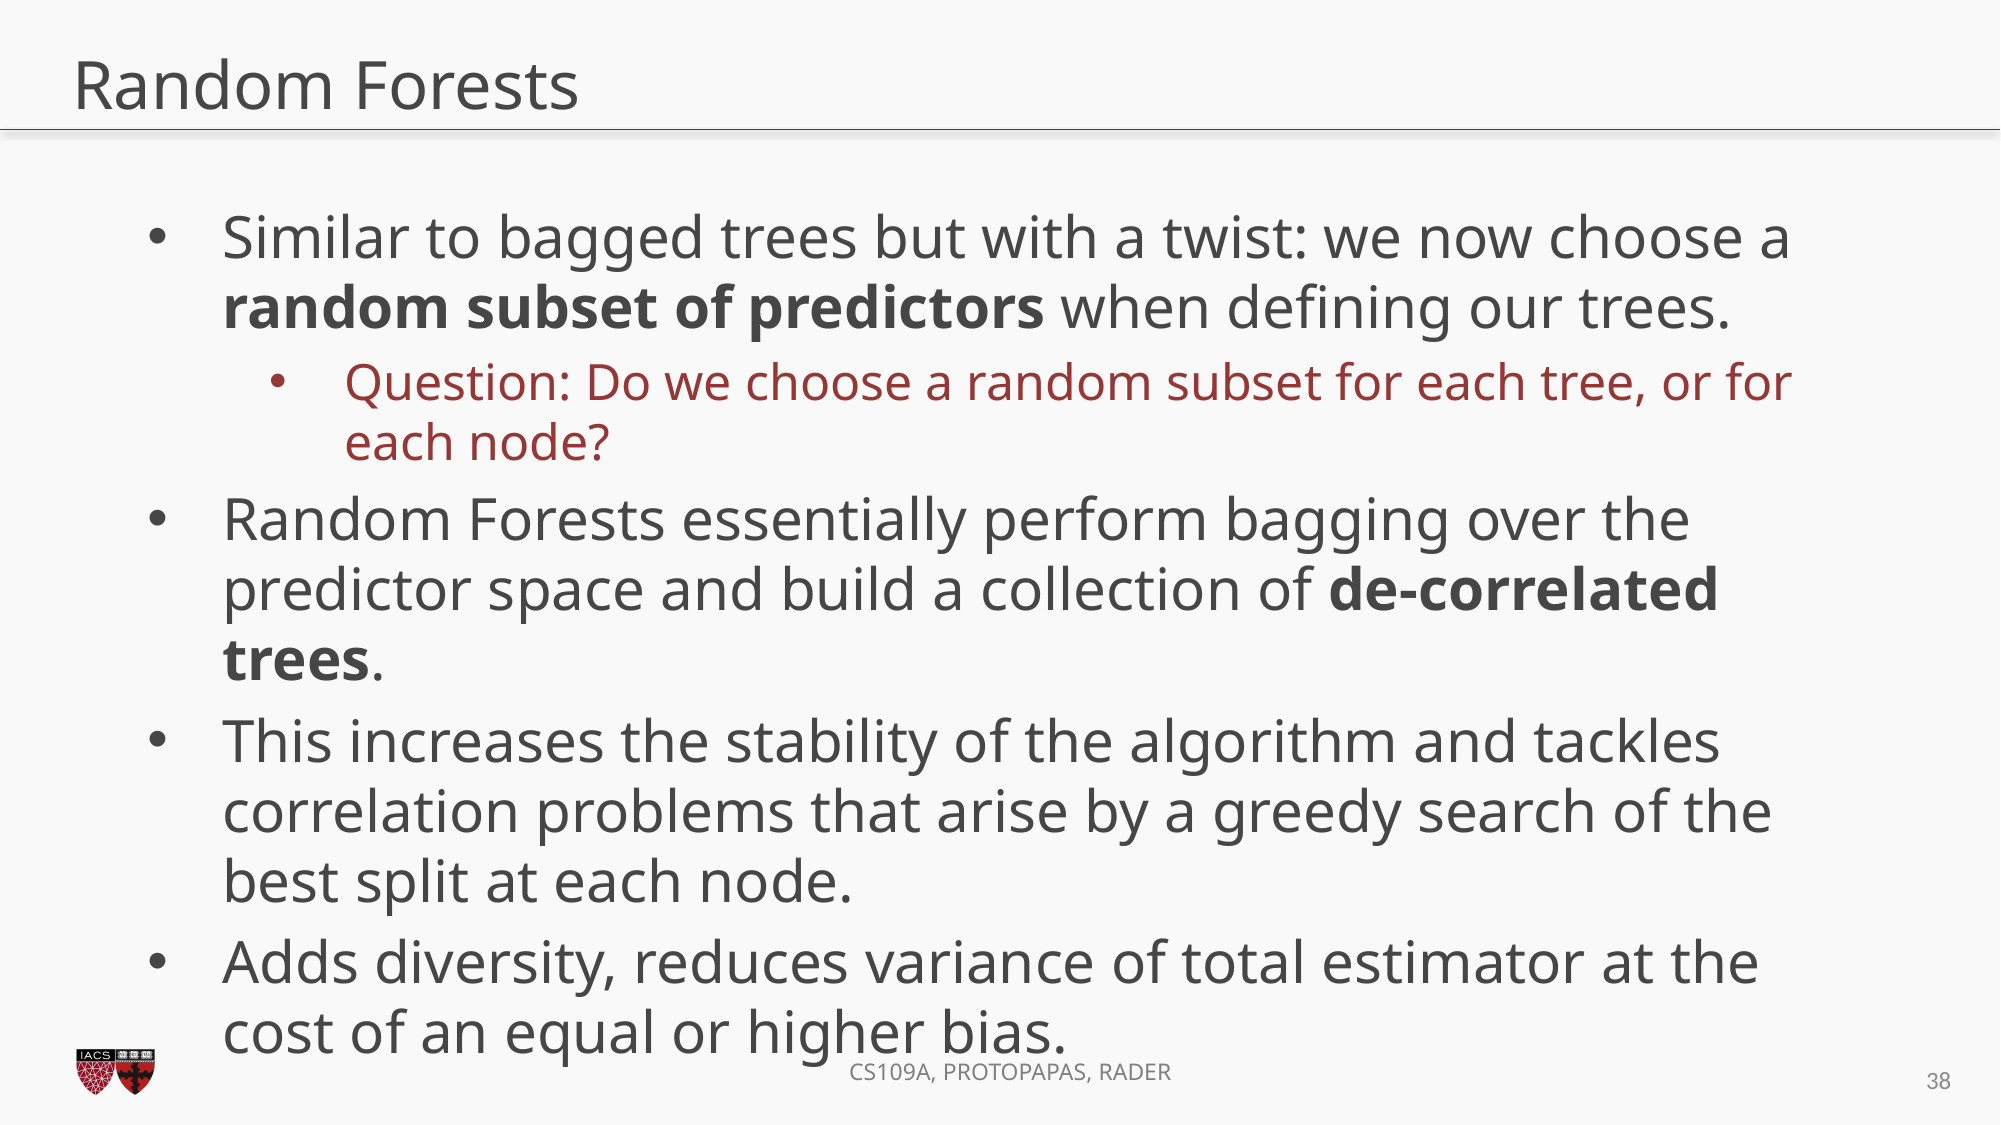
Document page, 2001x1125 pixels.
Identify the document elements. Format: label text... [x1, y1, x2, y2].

picture [75, 1049, 155, 1095]
slide_number 38 [1500, 1050, 1967, 1110]
title Random Forests [57, 35, 1943, 162]
list Similar to bagged trees but with a twist: we now choose a random subset of predictors when defining our trees. Question: Do we choose a random subset for each tree, or for each node? Random Forests essentially perform bagging over the predictor space and build a collection of de-correlated trees. This increases the stability of the algorithm and tackles correlation problems that arise by a greedy search of the best split at each node. Adds diversity, reduces variance of total estimator at the cost of an equal or higher bias. [132, 193, 1868, 965]
